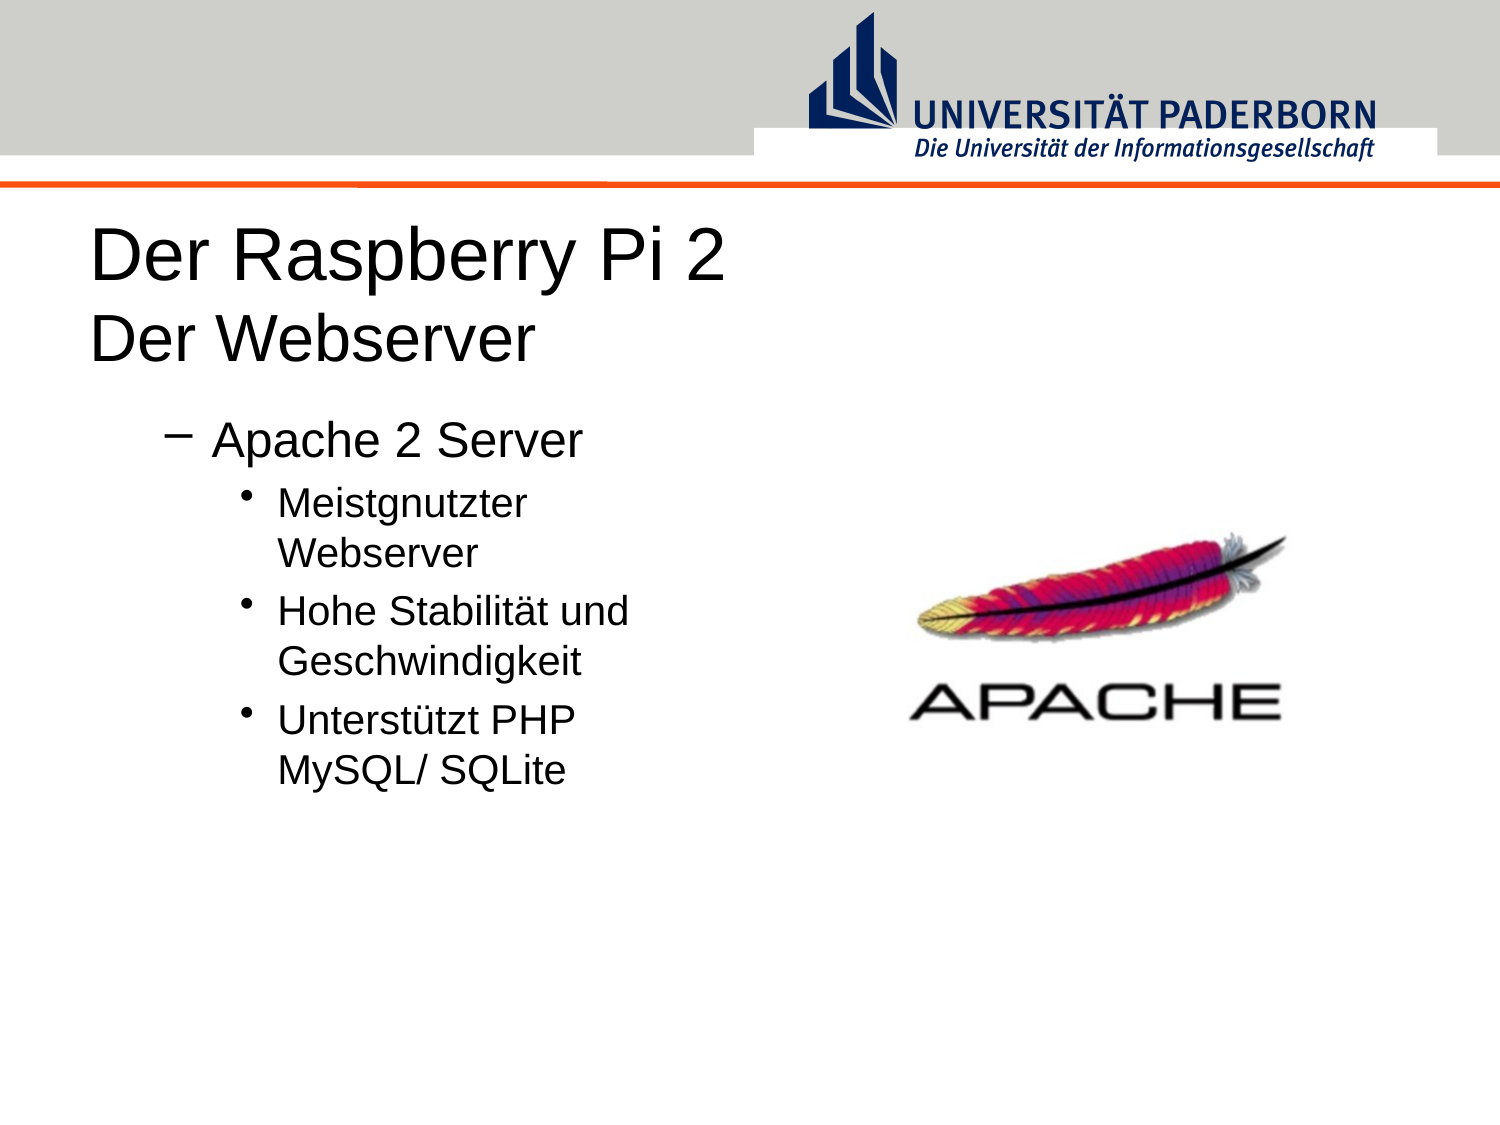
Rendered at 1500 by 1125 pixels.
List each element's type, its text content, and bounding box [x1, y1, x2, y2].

picture [809, 12, 1375, 162]
list Apache 2 Server Meistgnutzter Webserver Hohe Stabilität und Geschwindigkeit Unterstützt PHP MySQL/ SQLite [75, 399, 738, 1005]
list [762, 447, 1426, 821]
title Der Raspberry Pi 2 Der Webserver [75, 197, 1425, 386]
